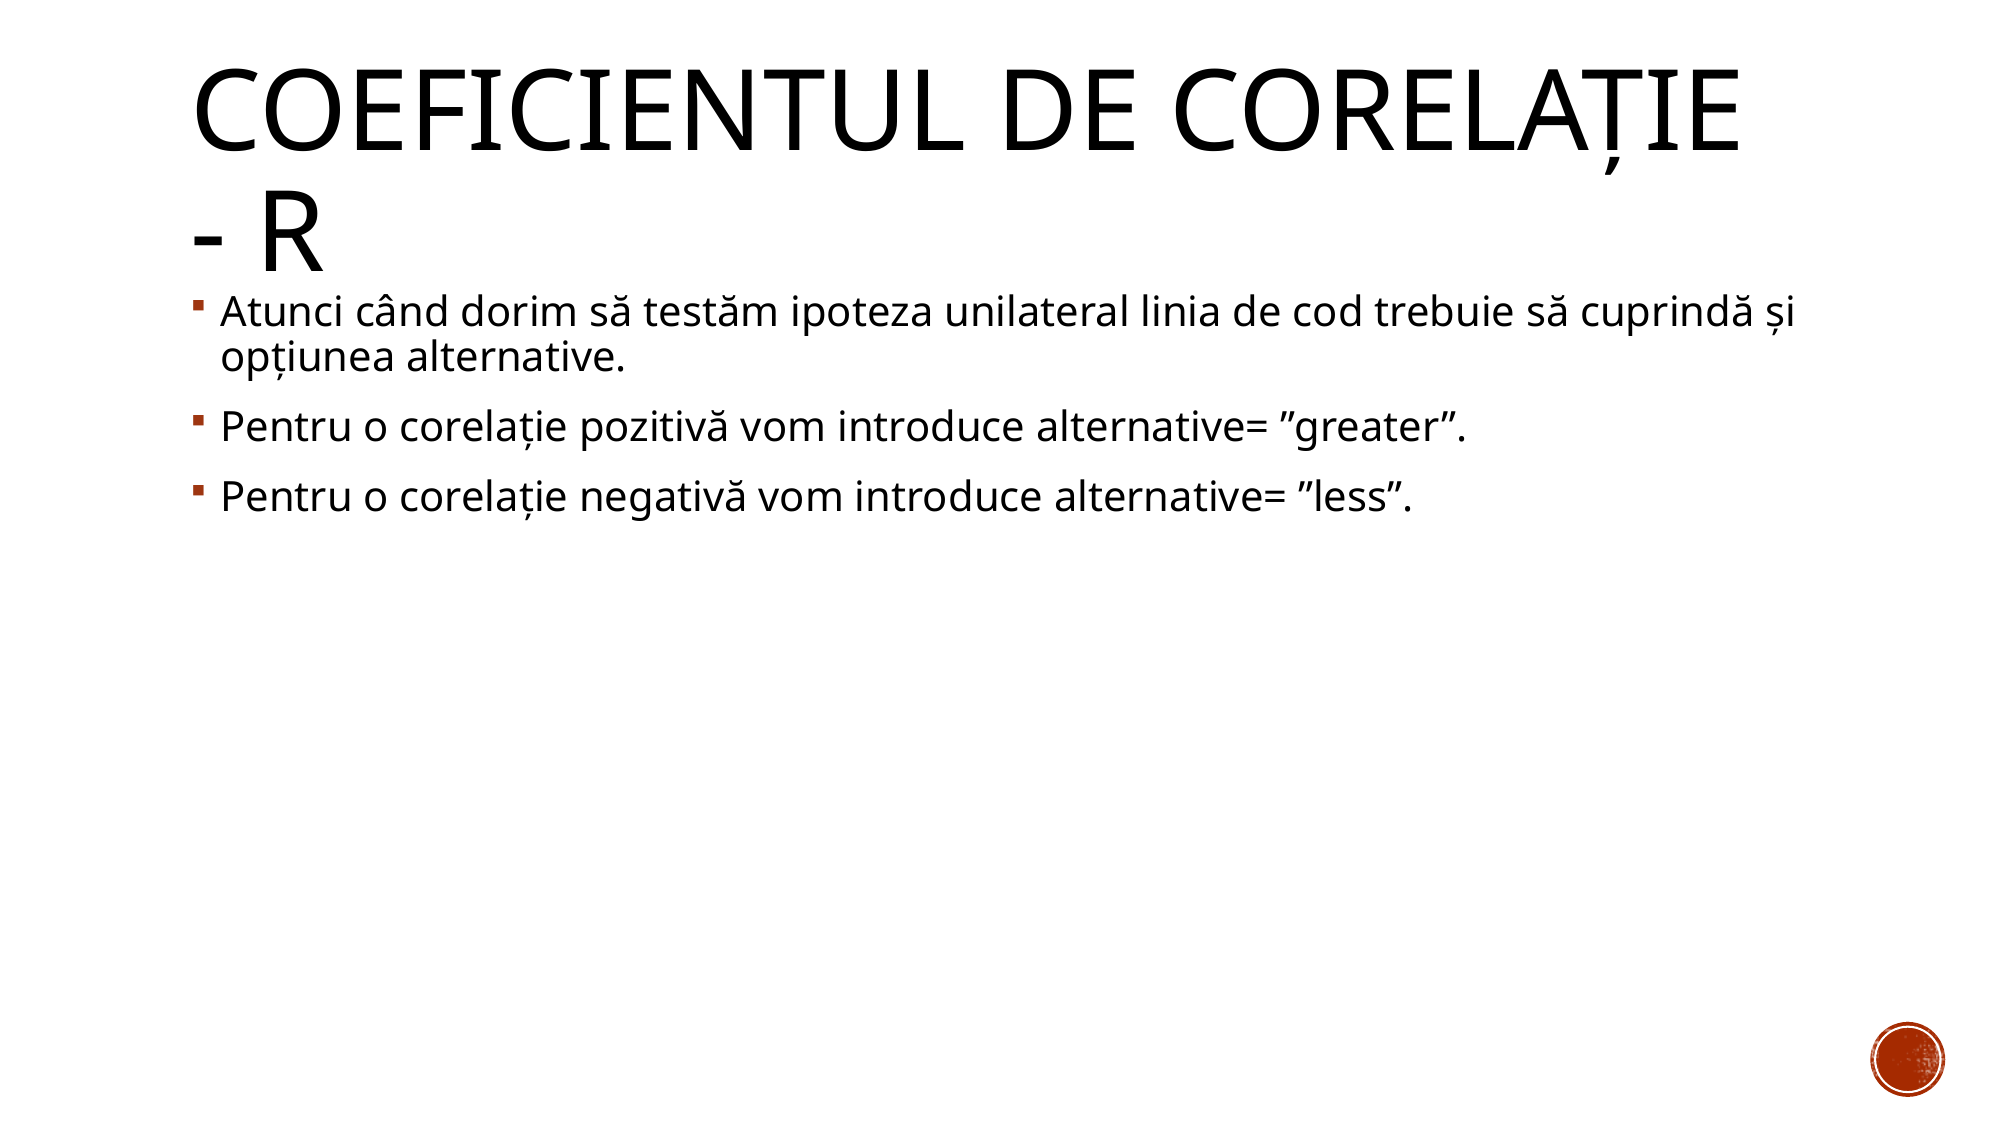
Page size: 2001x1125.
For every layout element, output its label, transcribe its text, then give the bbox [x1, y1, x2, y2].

list Atunci când dorim să testăm ipoteza unilateral linia de cod trebuie să cuprindă și opțiunea alternative. Pentru o corelație pozitivă vom introduce alternative= ”greater”. Pentru o corelație negativă vom introduce alternative= ”less”. [175, 282, 1826, 1013]
title Coeficientul de corelație - R [175, 79, 1826, 270]
